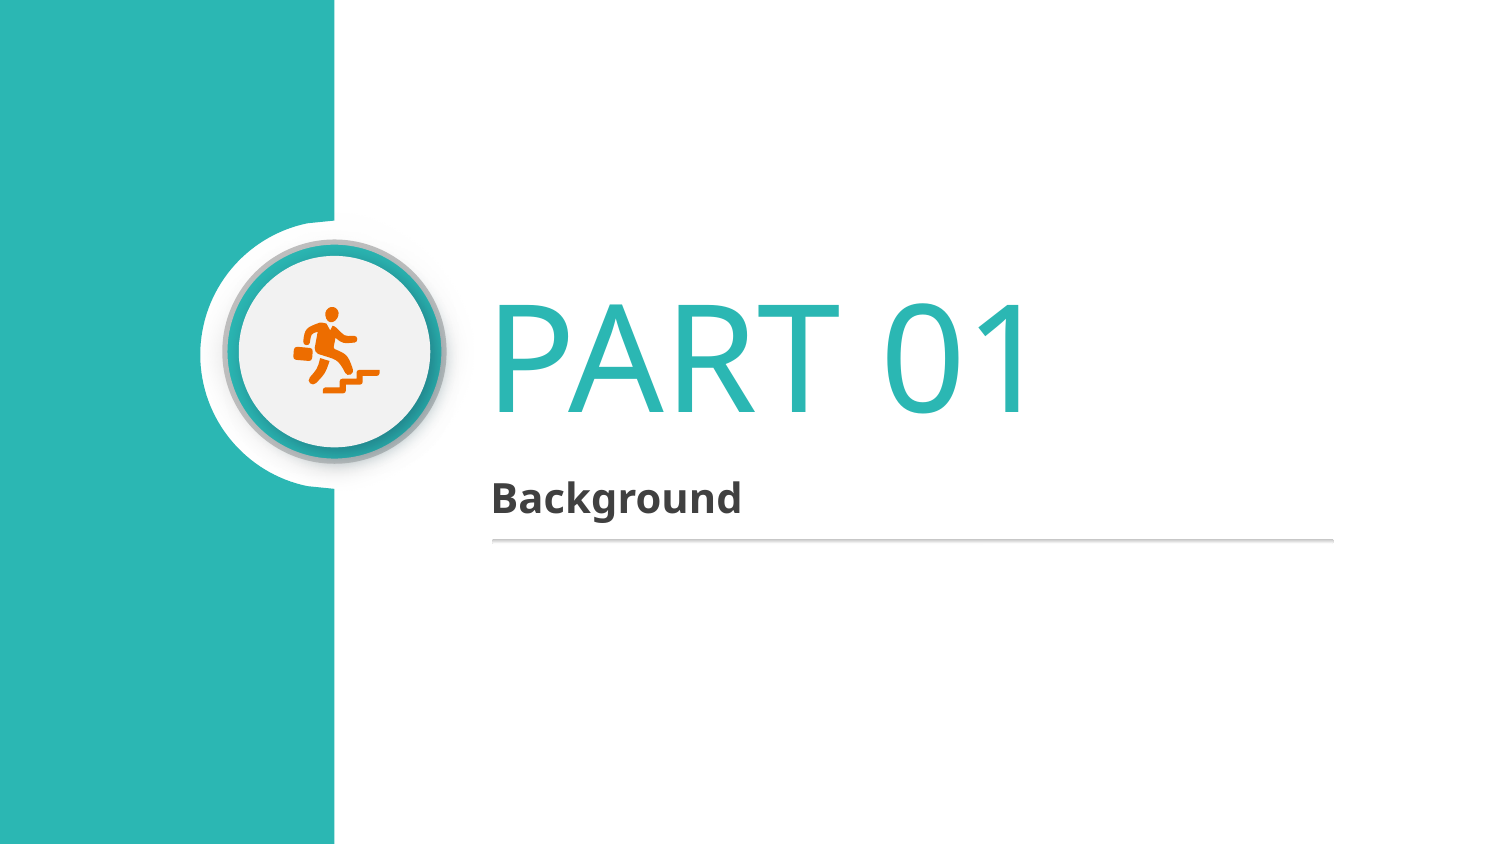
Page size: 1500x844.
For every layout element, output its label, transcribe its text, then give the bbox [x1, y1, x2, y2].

text_box [0, 0, 336, 844]
text_box PART 01 [482, 257, 1066, 449]
text_box [491, 537, 1335, 546]
text_box Background [475, 464, 1066, 530]
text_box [293, 306, 380, 394]
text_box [187, 204, 482, 499]
